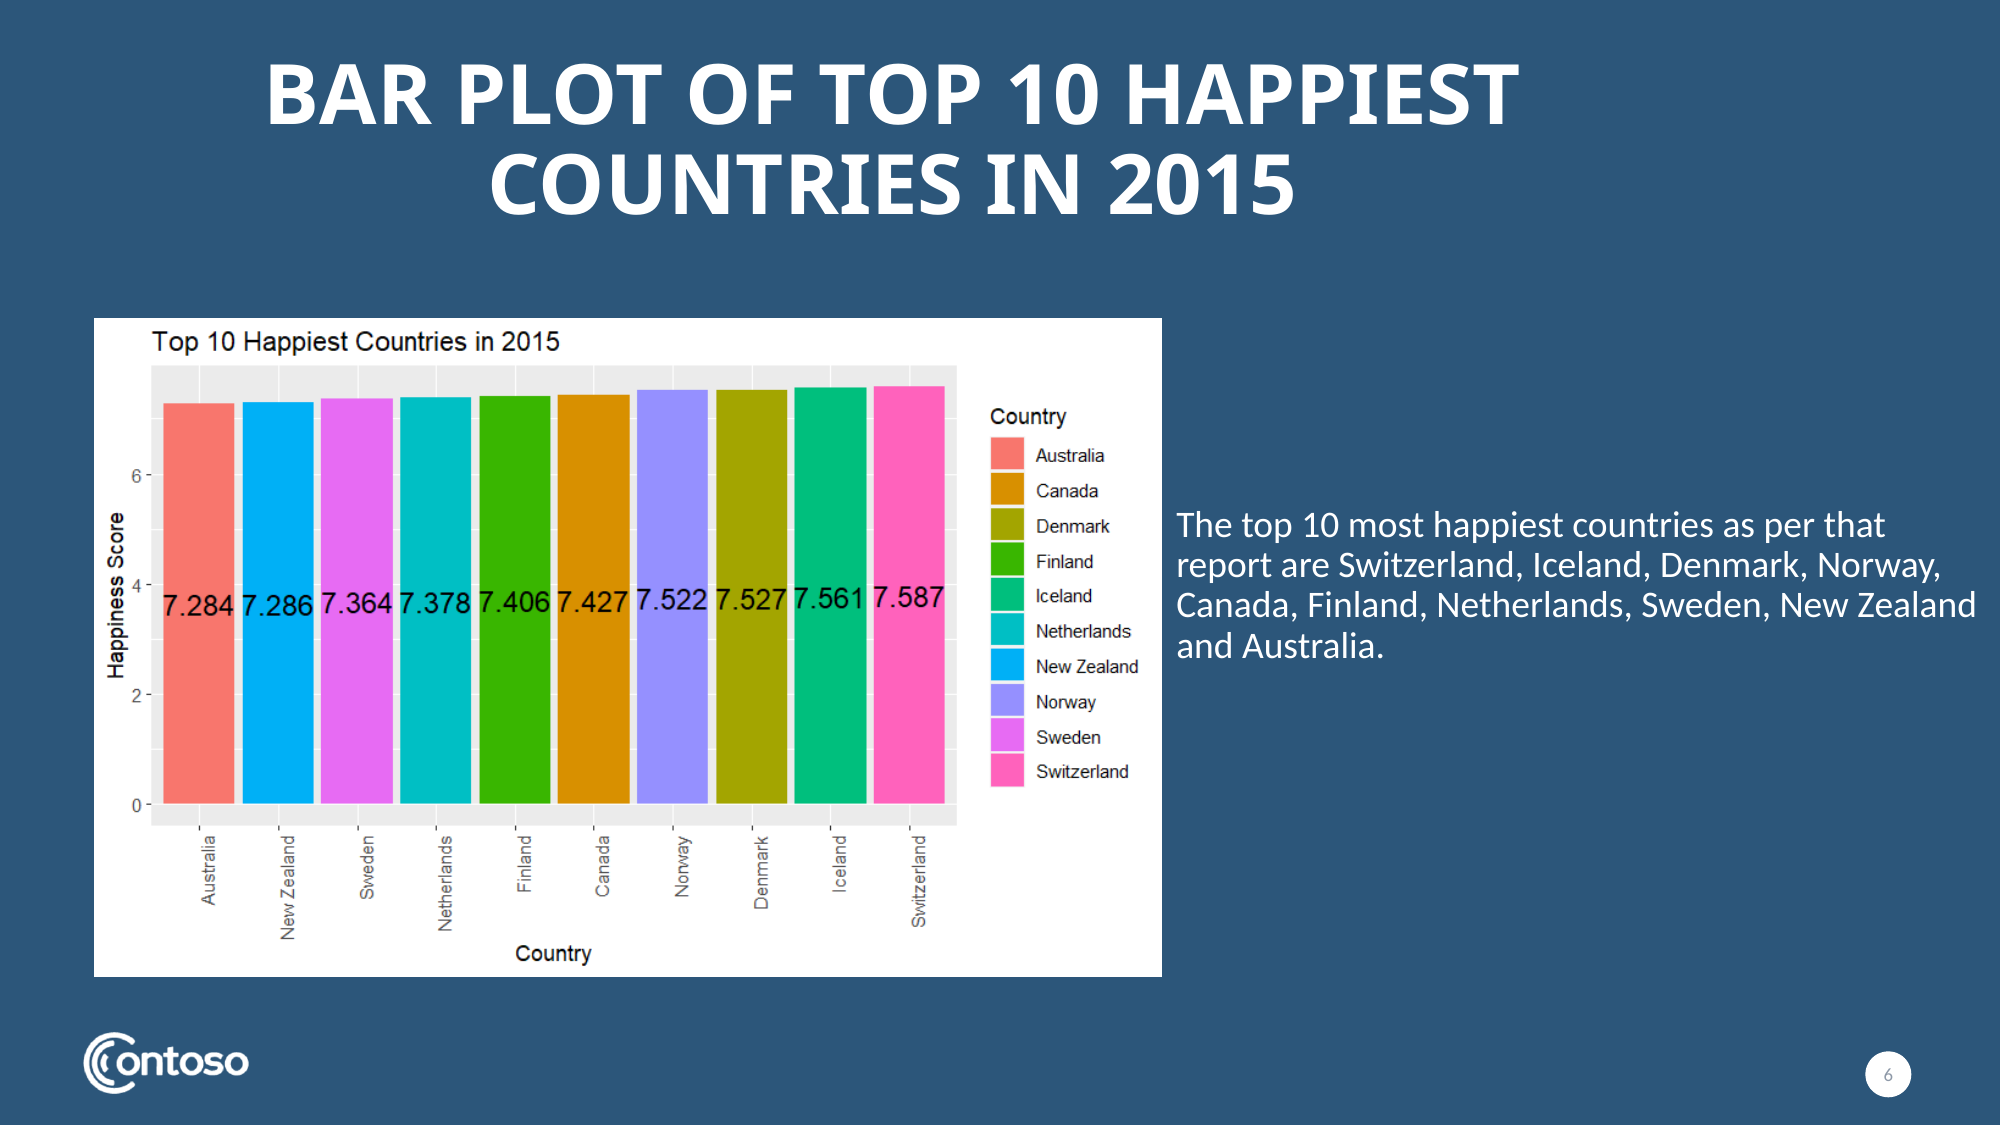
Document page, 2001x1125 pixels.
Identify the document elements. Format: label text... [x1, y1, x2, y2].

title Bar plot of Top 10 Happiest Countries in 2015 [66, 42, 1720, 240]
picture [94, 318, 1162, 978]
list The top 10 most happiest countries as per that report are Switzerland, Iceland, Denmark, Norway, Canada, Finland, Netherlands, Sweden, New Zealand and Australia. [1162, 497, 1994, 556]
slide_number 6 [1864, 1059, 1913, 1090]
